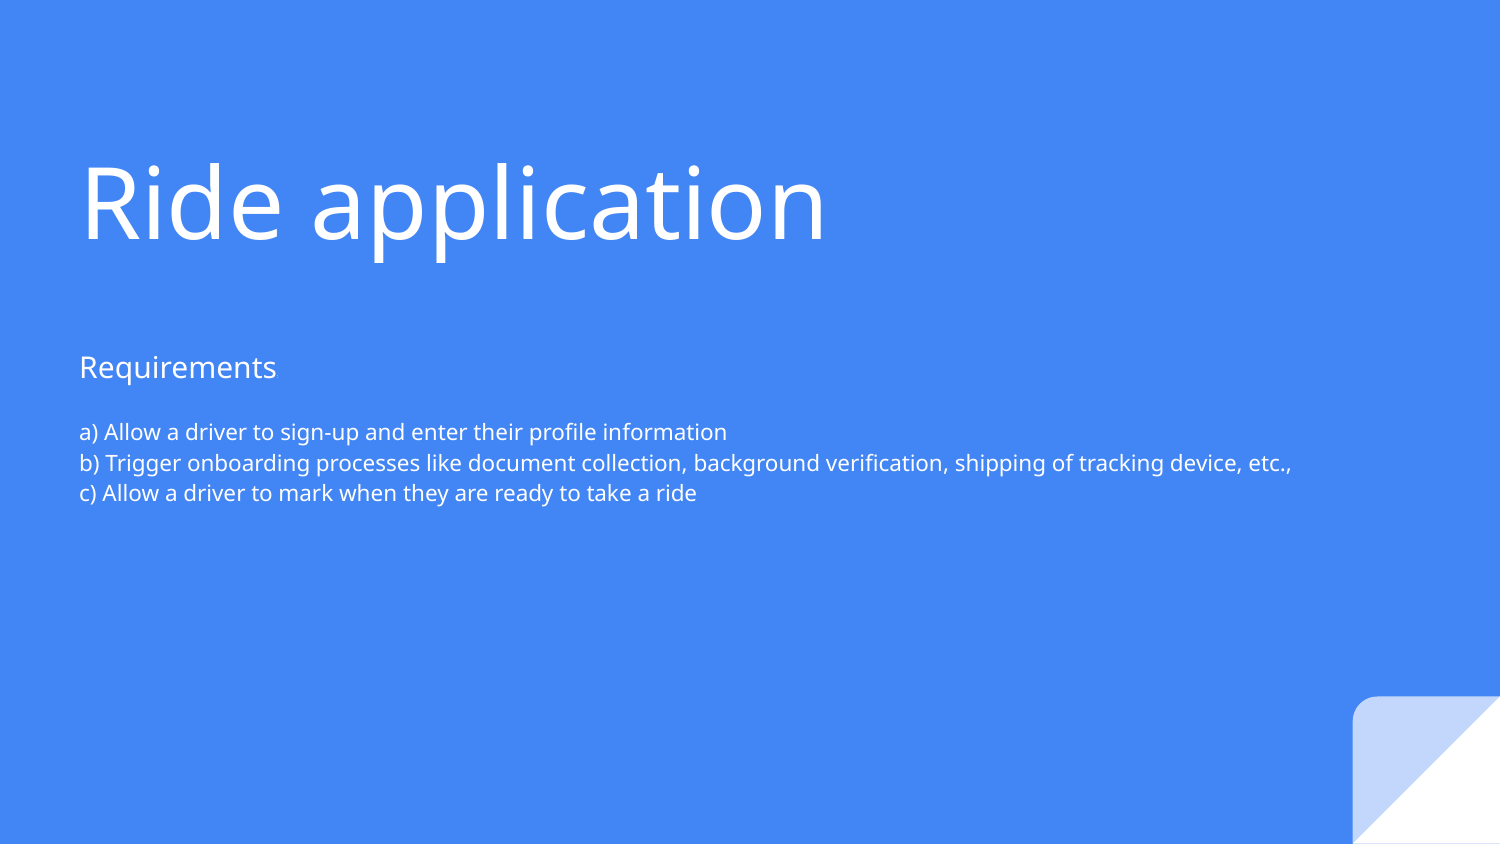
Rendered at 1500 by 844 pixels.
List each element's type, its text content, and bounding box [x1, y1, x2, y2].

subtitle Requirements: a) Allow a driver to sign-up and enter their profile information b) Trigger onboarding processes like document collection, background verification, shipping of tracking device, etc., c) Allow a driver to mark when they are ready to take a ride [64, 331, 1413, 529]
title Ride application [64, 97, 1368, 284]
